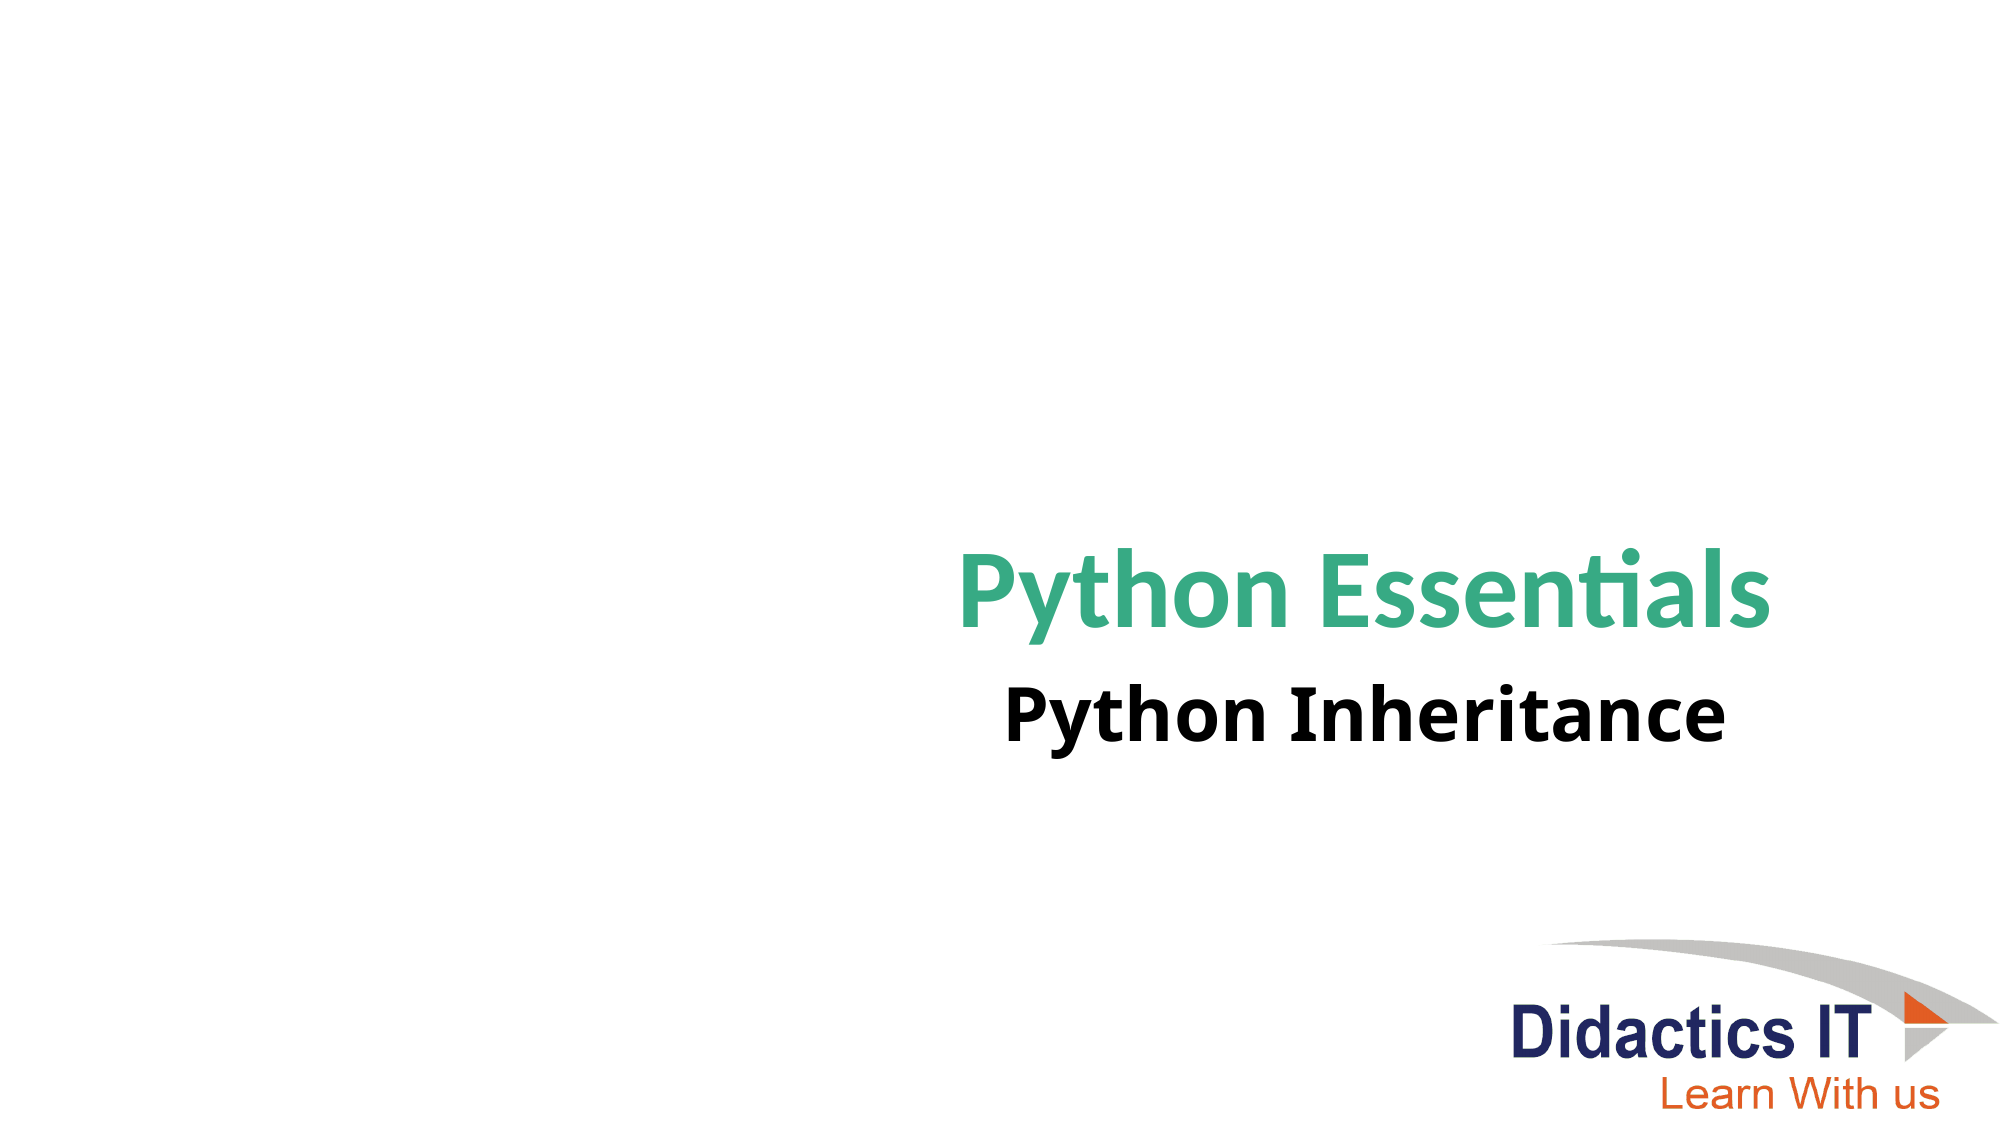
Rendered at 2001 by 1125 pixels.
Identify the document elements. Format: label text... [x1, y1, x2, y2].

text_box Python Essentials [895, 507, 1836, 658]
picture [1513, 939, 2000, 1109]
text_box Python Inheritance [980, 658, 1750, 764]
